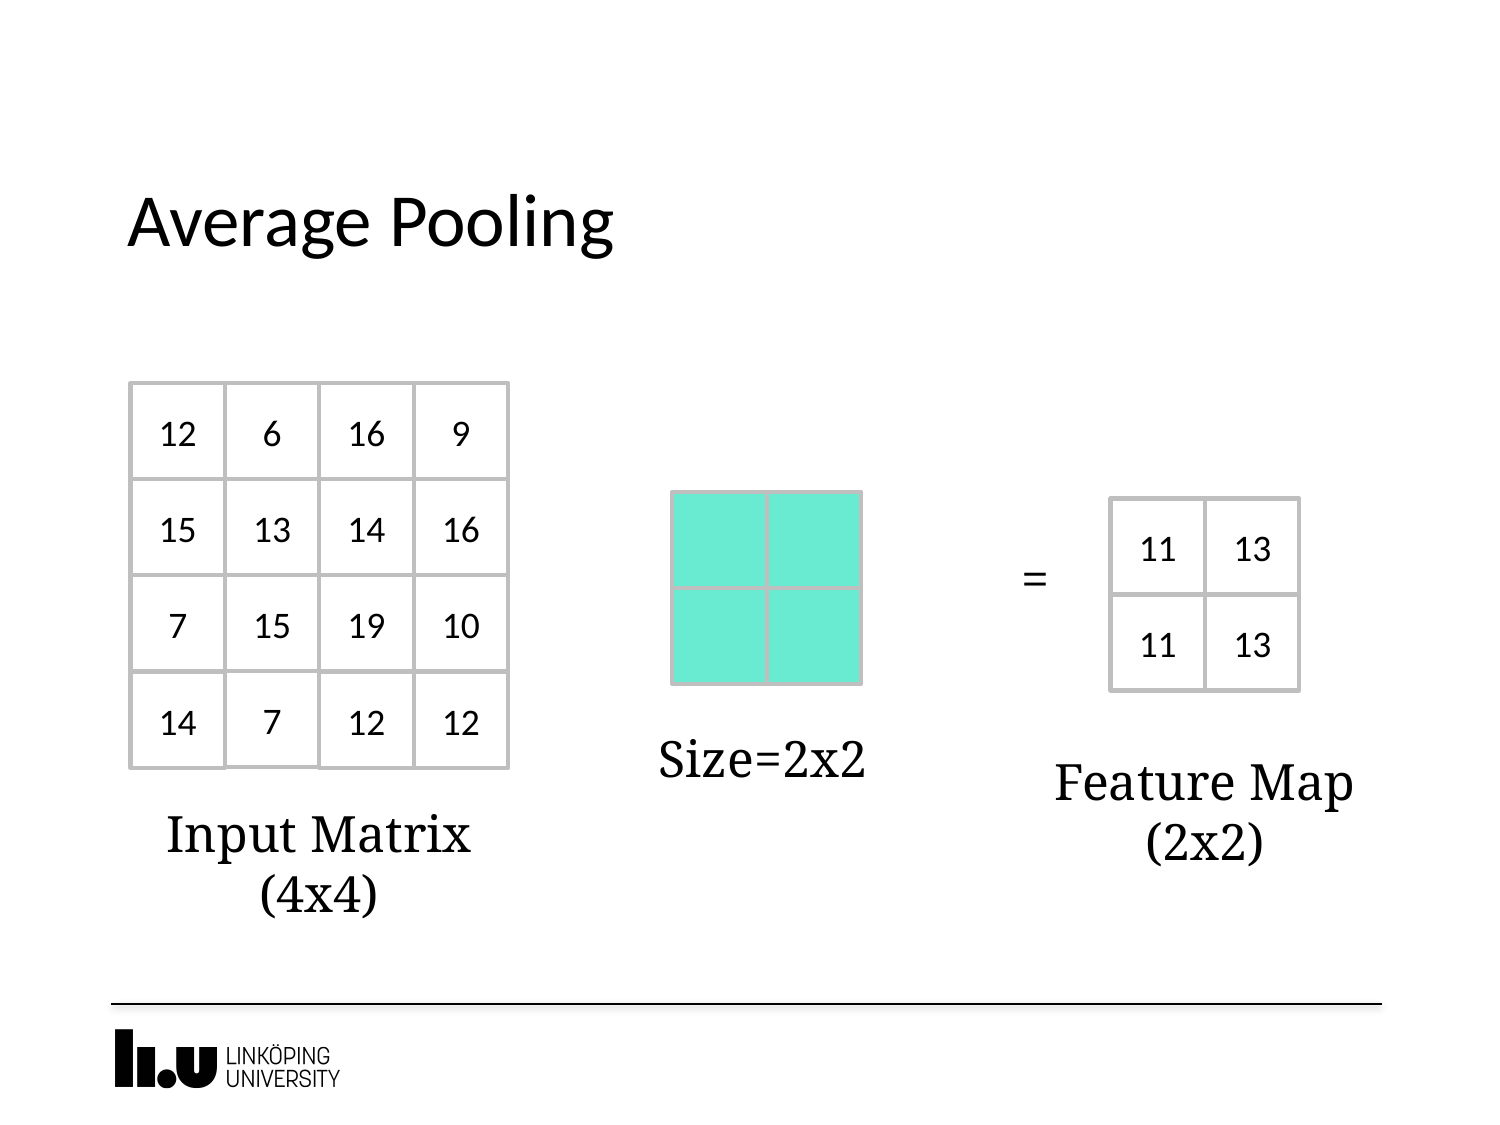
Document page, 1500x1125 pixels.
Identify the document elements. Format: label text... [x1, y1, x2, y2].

text_box 12 [412, 670, 510, 770]
text_box 9 [412, 381, 510, 477]
text_box 11 [1108, 592, 1203, 693]
picture [112, 1026, 344, 1091]
text_box 15 [128, 477, 223, 573]
text_box 15 [223, 573, 317, 669]
text_box [670, 490, 765, 586]
text_box 10 [412, 573, 510, 670]
text_box 13 [223, 477, 317, 573]
text_box 12 [317, 670, 412, 770]
text_box [765, 586, 863, 686]
text_box 16 [317, 381, 412, 477]
text_box 7 [128, 573, 223, 670]
text_box [670, 586, 765, 686]
text_box 14 [317, 477, 412, 573]
text_box Size=2x2 [643, 720, 890, 796]
title Average Pooling [112, 163, 1382, 301]
text_box Input Matrix (4x4) [141, 794, 498, 930]
text_box 13 [1203, 592, 1301, 693]
text_box Feature Map (2x2) [1027, 742, 1383, 878]
text_box = [989, 540, 1082, 616]
text_box 12 [128, 381, 223, 477]
text_box [765, 490, 863, 586]
text_box 7 [223, 669, 321, 769]
text_box 13 [1203, 496, 1301, 592]
text_box 14 [128, 670, 227, 770]
text_box 19 [317, 573, 412, 670]
text_box 6 [223, 381, 317, 477]
text_box 11 [1108, 496, 1203, 592]
text_box 16 [412, 477, 510, 573]
